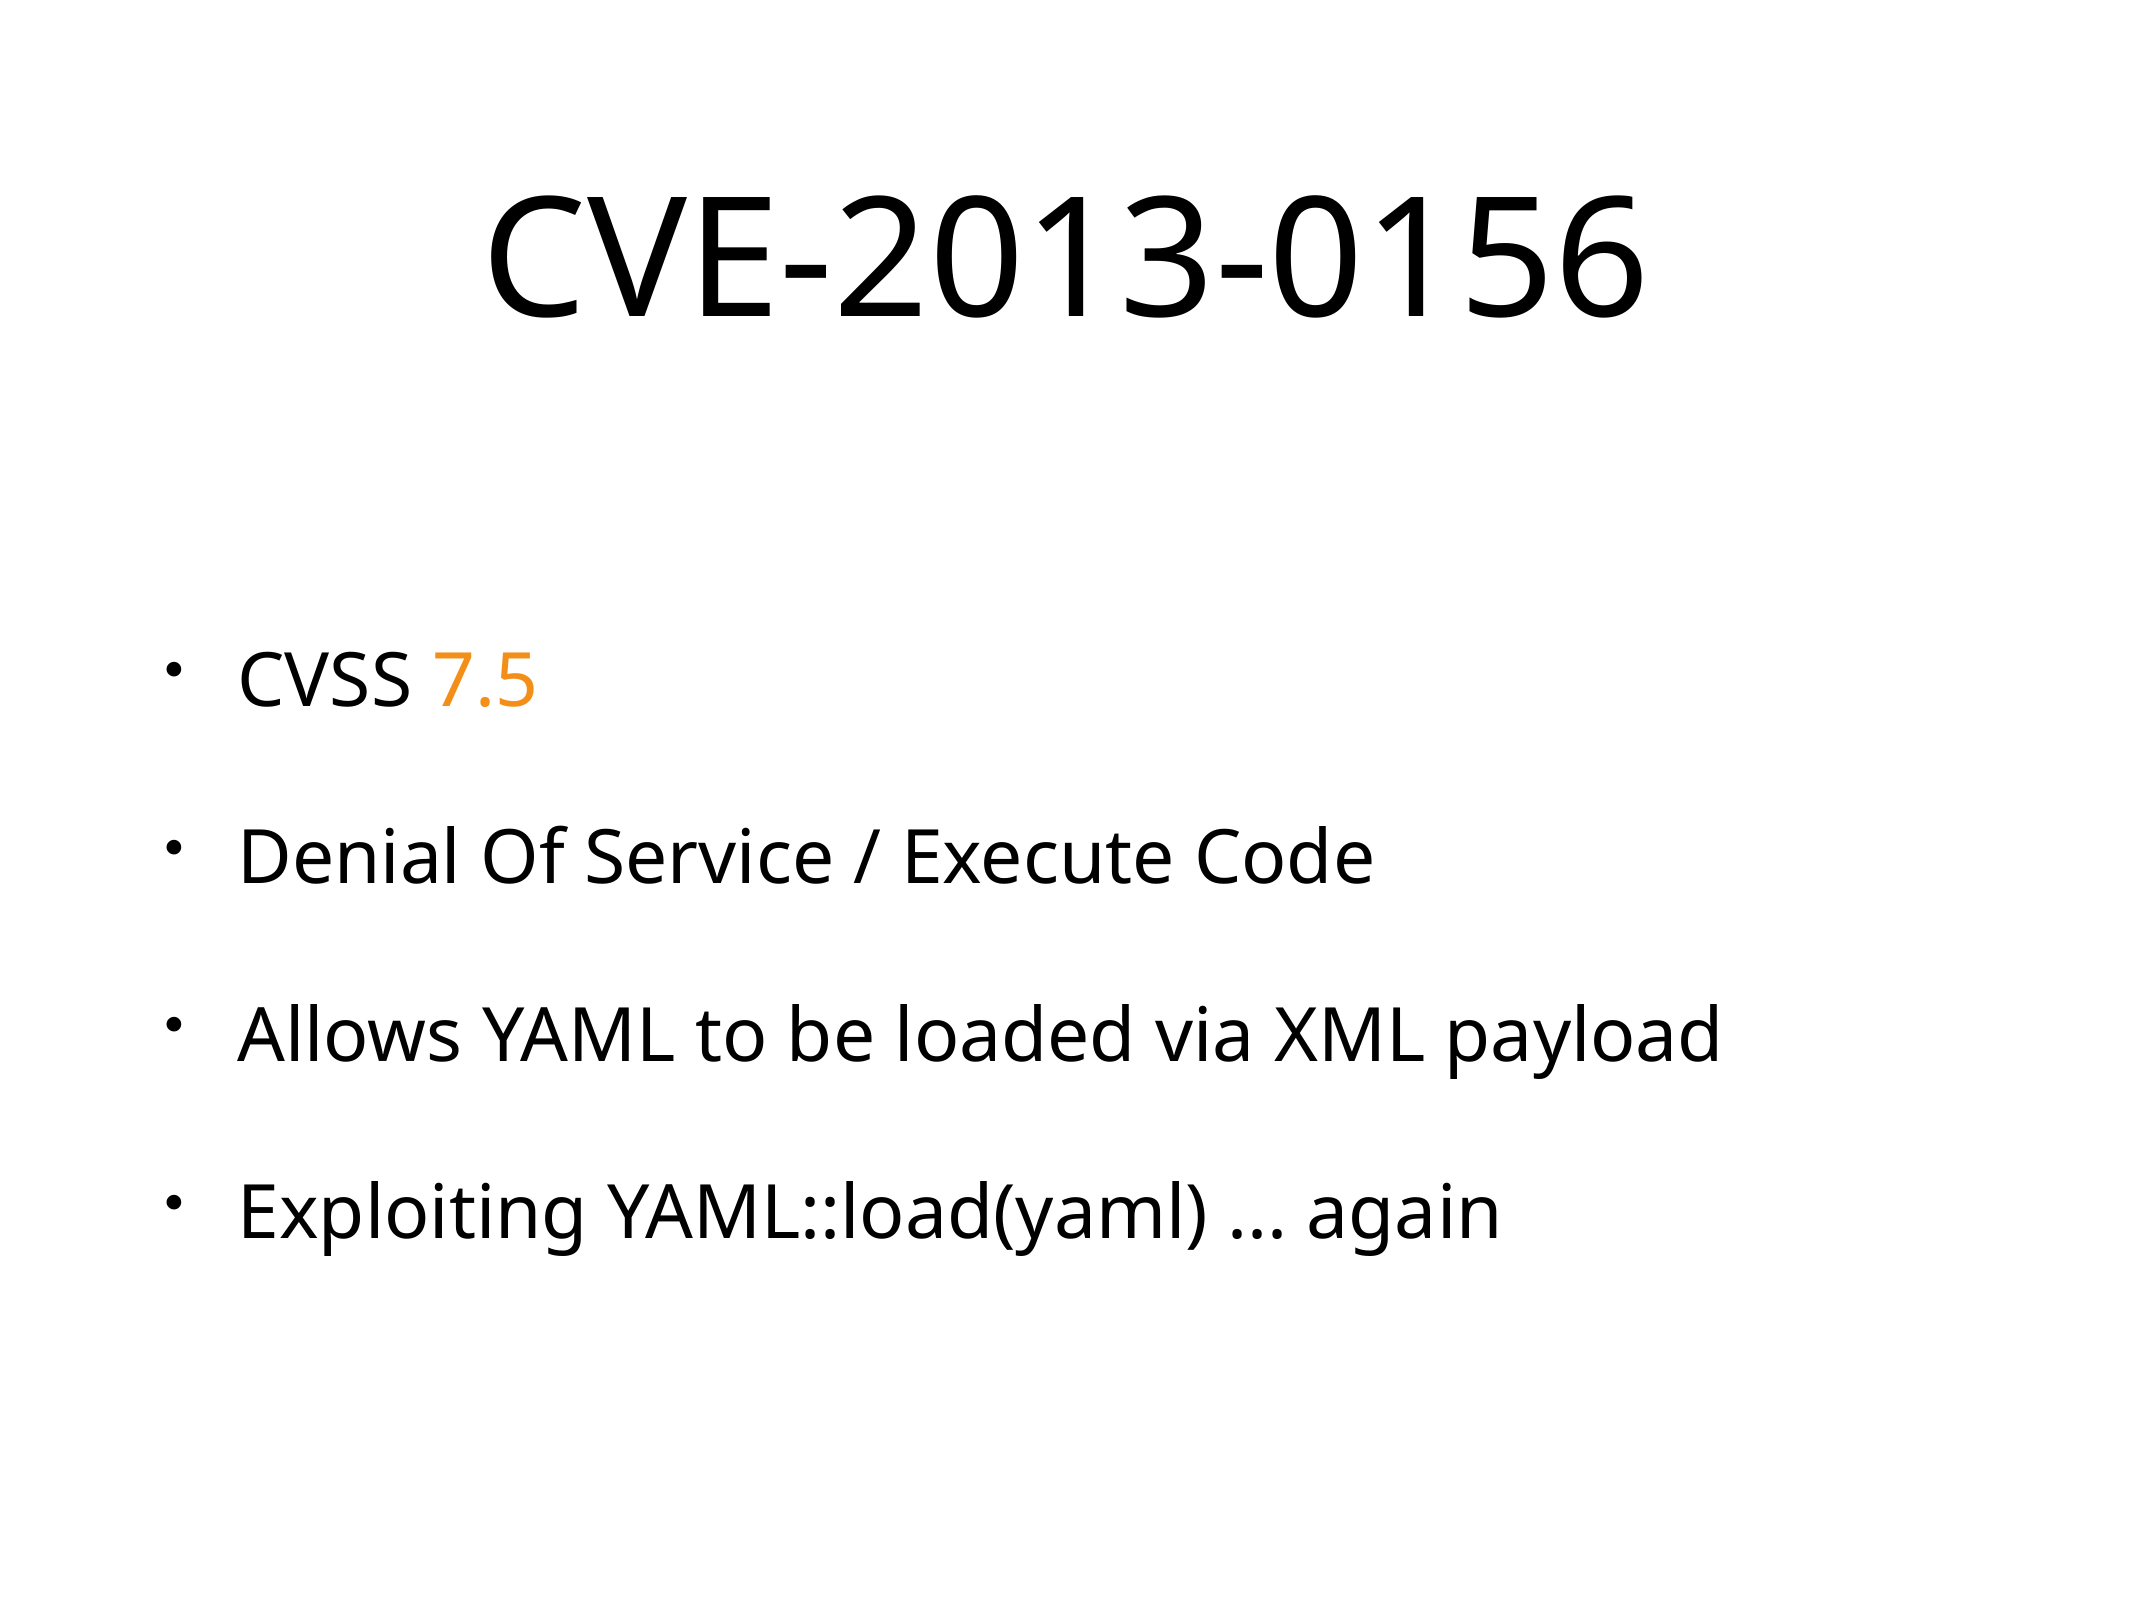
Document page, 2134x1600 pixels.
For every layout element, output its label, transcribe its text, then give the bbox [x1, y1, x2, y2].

title CVE-2013-0156 [155, 72, 1978, 426]
list CVSS 7.5 Denial Of Service / Execute Code Allows YAML to be loaded via XML payload Exploiting YAML::load(yaml) ... again [155, 426, 1978, 1459]
